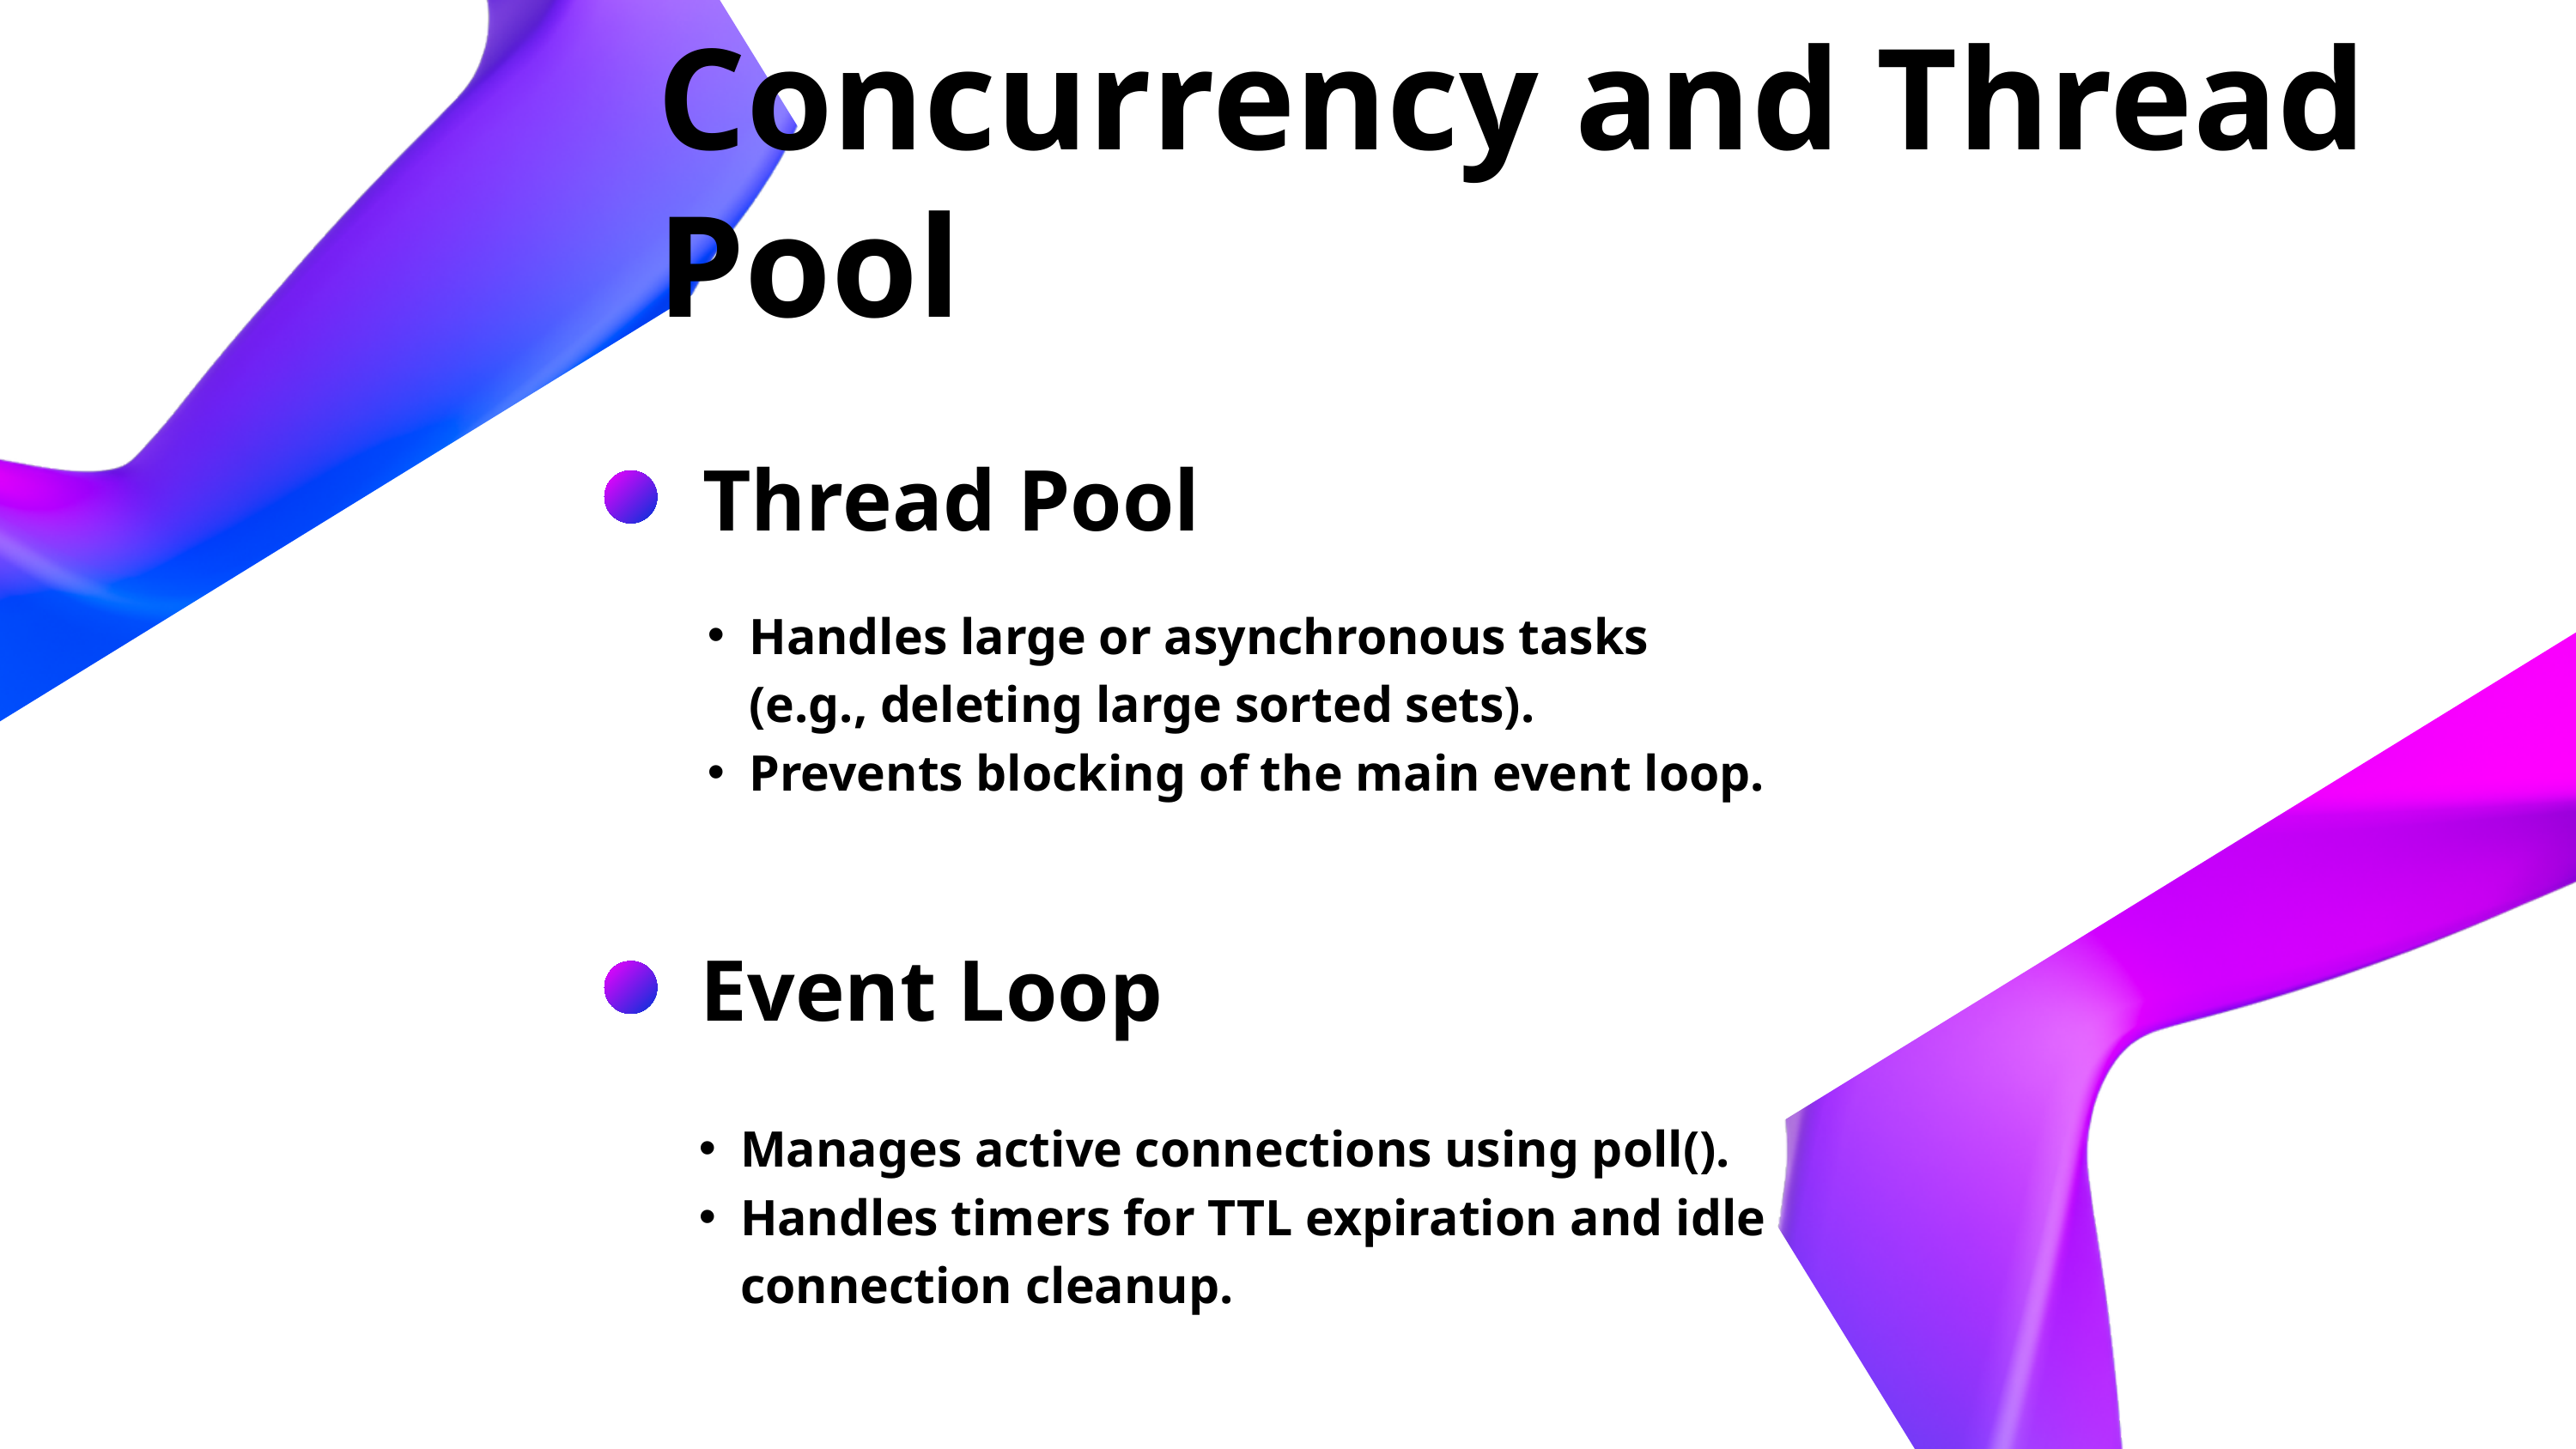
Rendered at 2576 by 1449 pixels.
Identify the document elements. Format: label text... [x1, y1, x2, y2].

text_box Thread Pool [702, 446, 1735, 548]
text_box [0, 0, 726, 722]
text_box [1732, 632, 2576, 1449]
text_box Handles large or asynchronous tasks (e.g., deleting large sorted sets). Prevents blocking of the main event loop. [665, 595, 1771, 802]
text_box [604, 961, 658, 1015]
text_box Manages active connections using poll(). Handles timers for TTL expiration and idle connection cleanup. [657, 1108, 1876, 1449]
text_box Event Loop [700, 937, 1733, 1039]
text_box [604, 470, 658, 524]
text_box Concurrency and Thread Pool [657, 9, 2459, 346]
